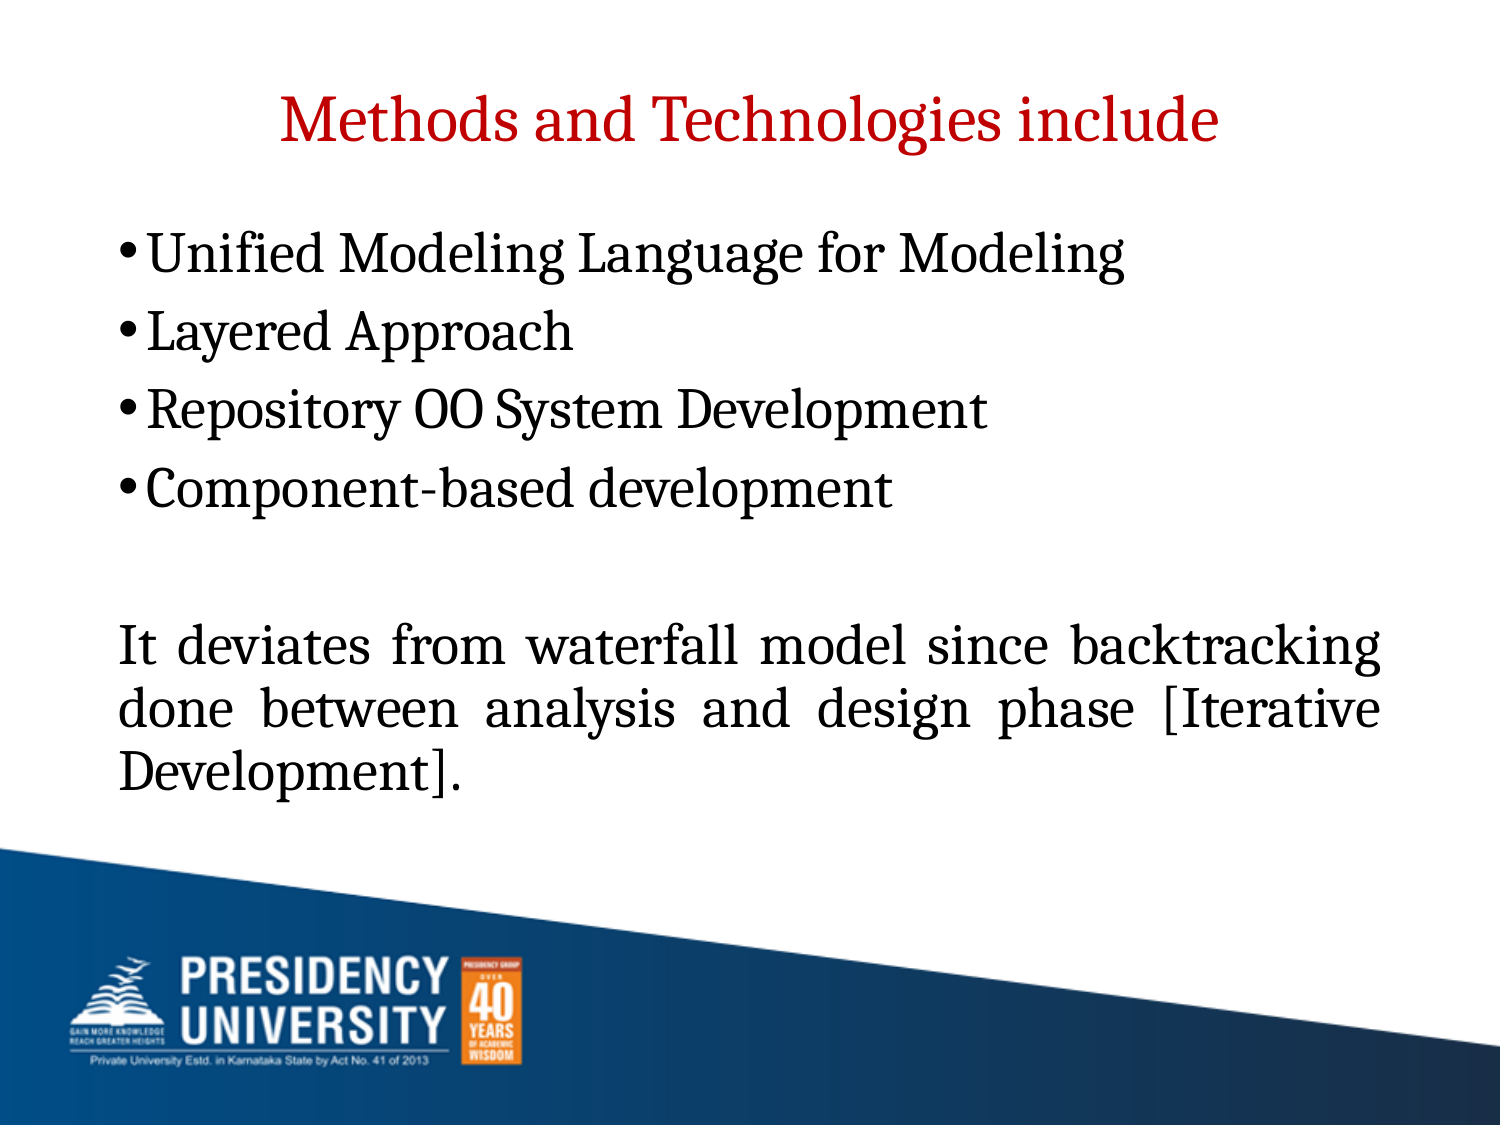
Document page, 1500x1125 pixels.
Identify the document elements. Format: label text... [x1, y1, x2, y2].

picture [0, 845, 1500, 1125]
list Unified Modeling Language for Modeling Layered Approach Repository OO System Development Component-based development It deviates from waterfall model since backtracking done between analysis and design phase [Iterative Development]. [103, 214, 1397, 851]
title Methods and Technologies include [103, 51, 1397, 188]
